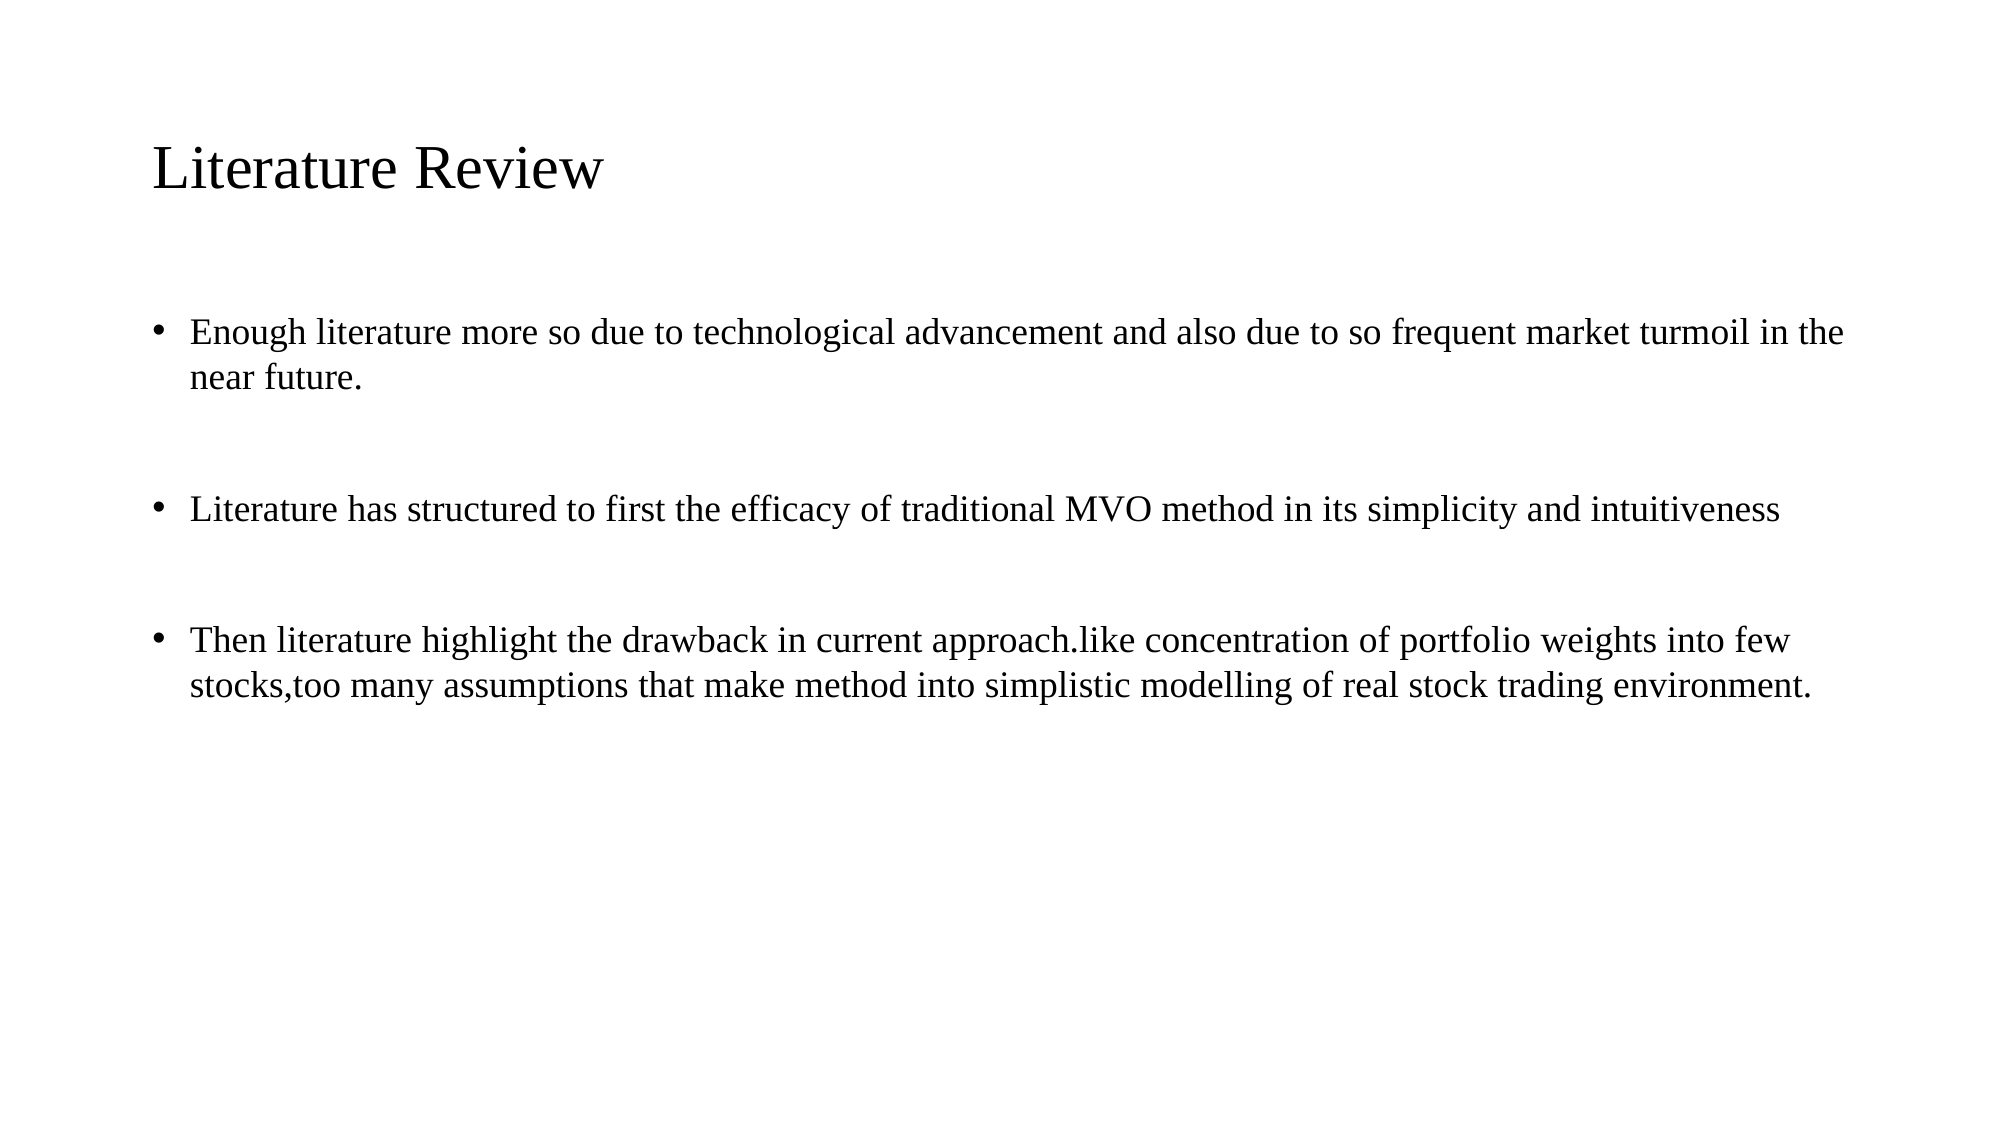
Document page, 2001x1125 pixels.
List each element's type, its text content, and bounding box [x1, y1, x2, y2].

title Literature Review [137, 59, 1863, 278]
list Enough literature more so due to technological advancement and also due to so frequent market turmoil in the near future. Literature has structured to first the efficacy of traditional MVO method in its simplicity and intuitiveness Then literature highlight the drawback in current approach.like concentration of portfolio weights into few stocks,too many assumptions that make method into simplistic modelling of real stock trading environment. [137, 299, 1863, 1014]
